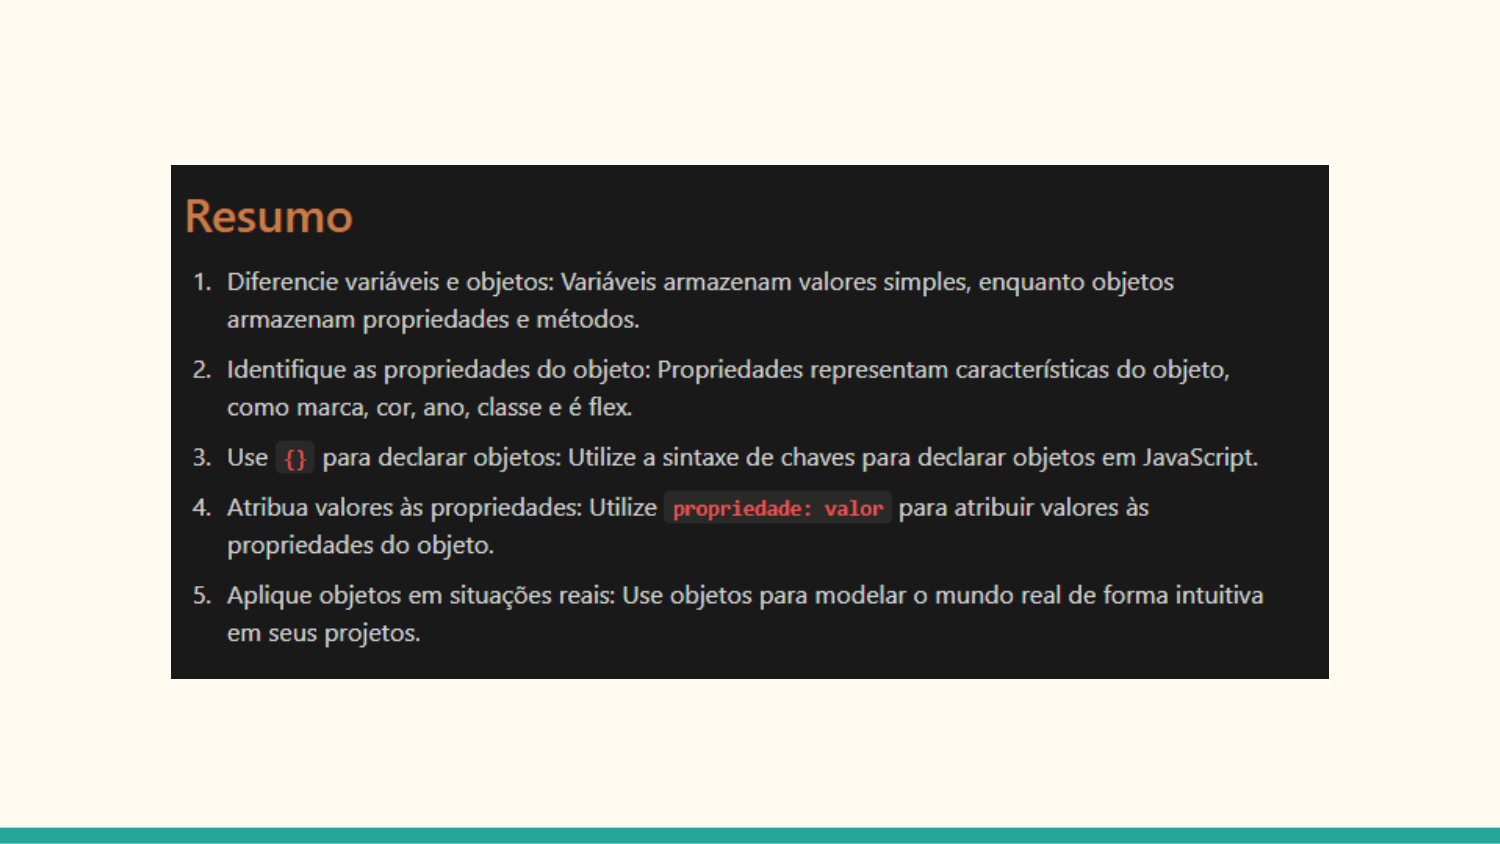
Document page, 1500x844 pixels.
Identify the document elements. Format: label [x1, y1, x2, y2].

picture [171, 165, 1329, 679]
